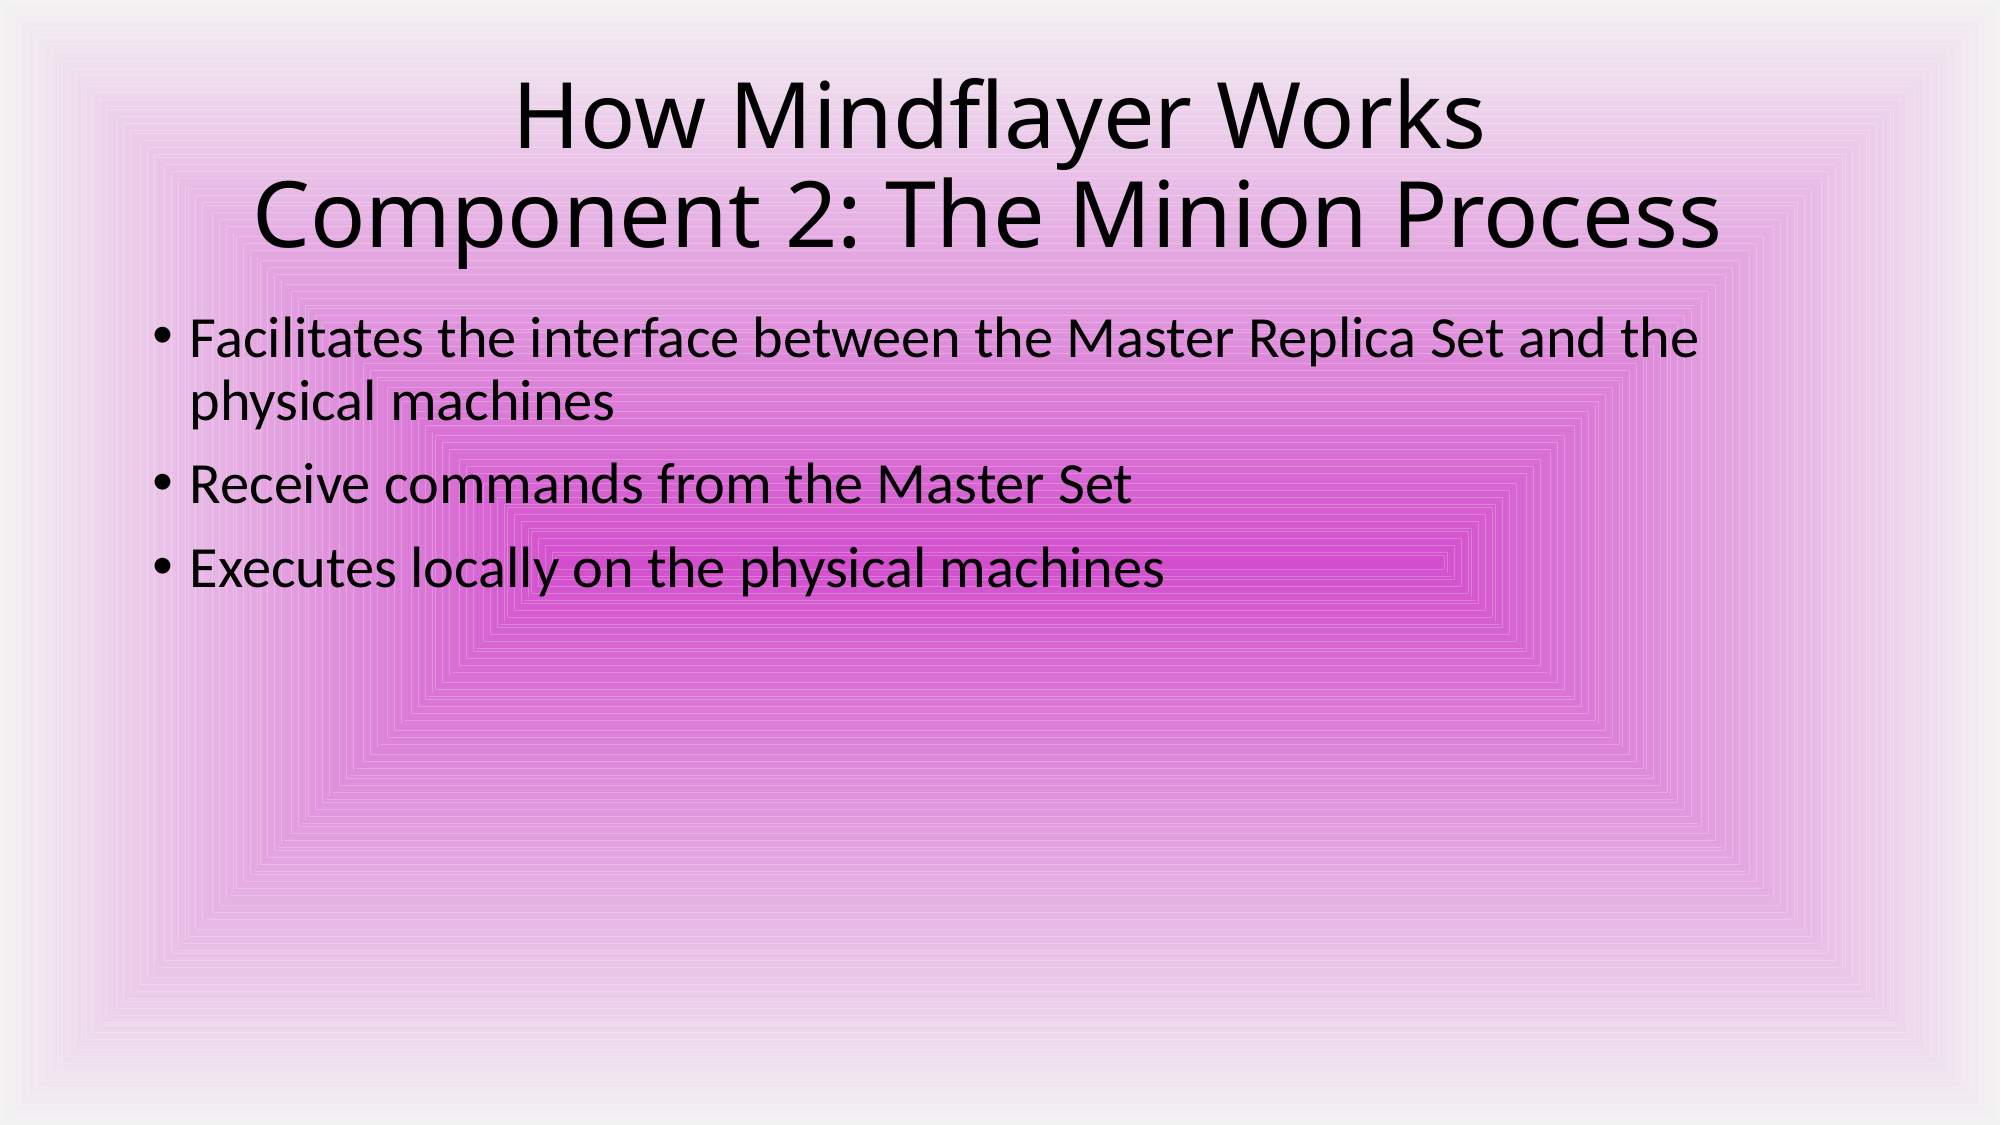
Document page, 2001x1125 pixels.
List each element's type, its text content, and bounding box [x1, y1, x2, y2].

title How Mindflayer Works Component 2: The Minion Process [137, 59, 1863, 278]
list Facilitates the interface between the Master Replica Set and the physical machines Receive commands from the Master Set Executes locally on the physical machines [137, 299, 1863, 1014]
